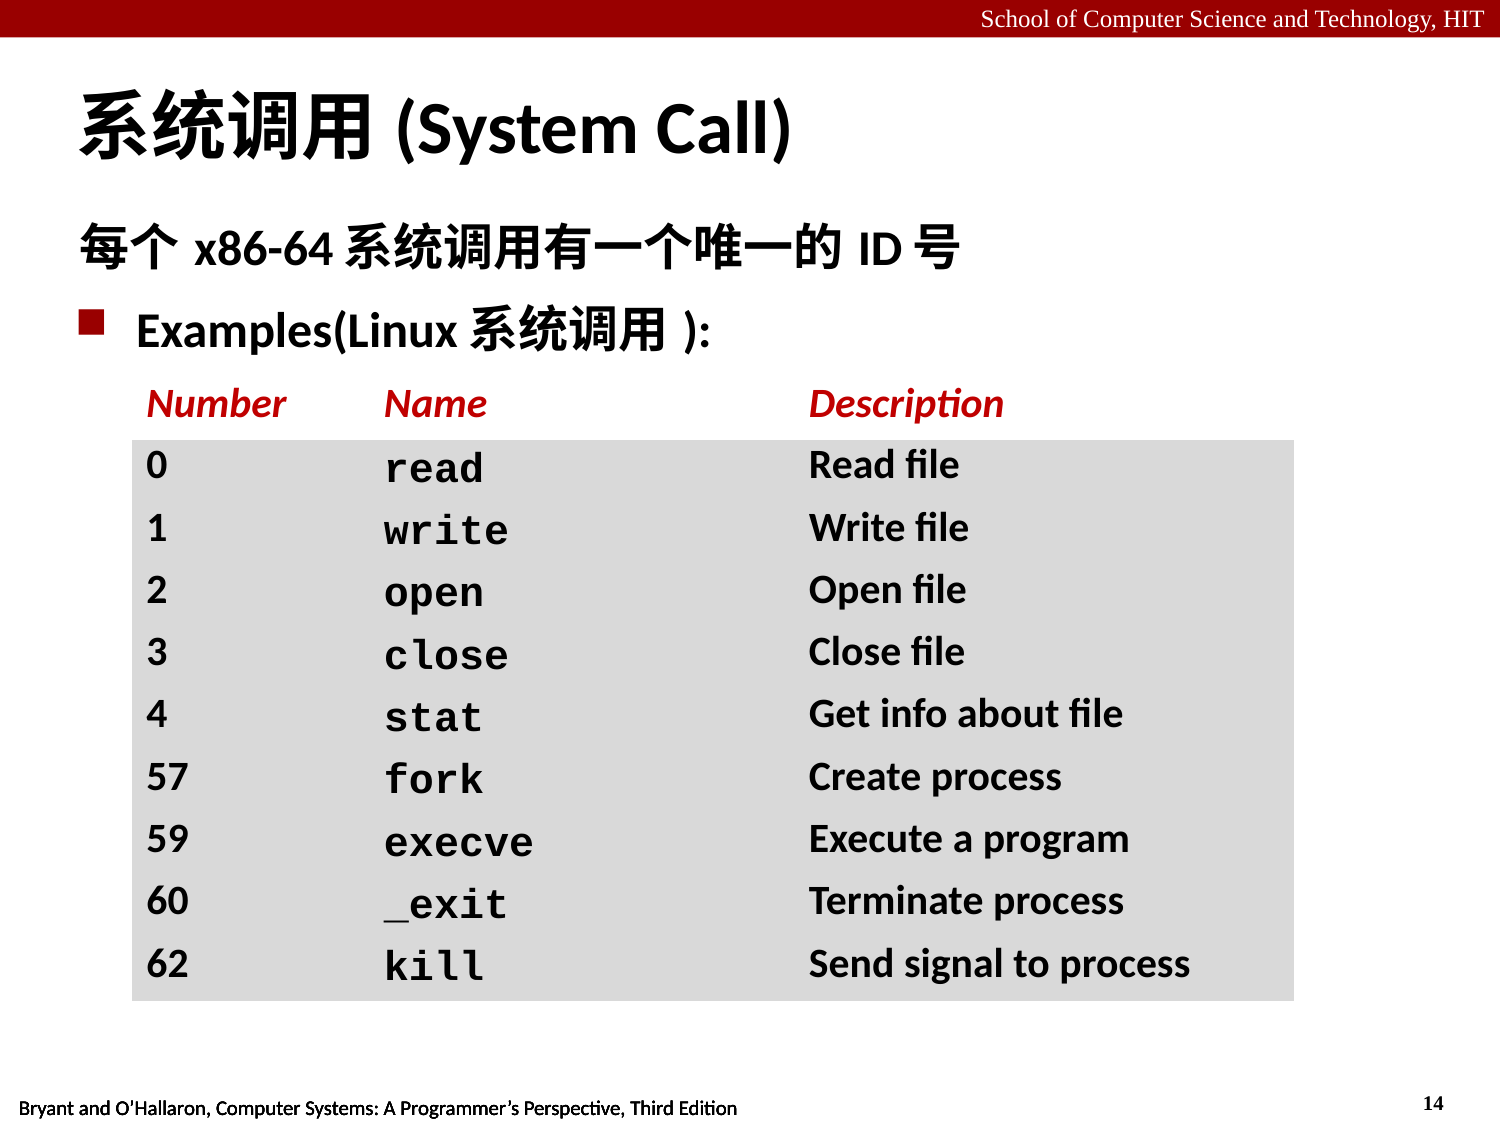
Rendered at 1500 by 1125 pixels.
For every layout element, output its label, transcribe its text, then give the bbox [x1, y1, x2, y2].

list [64, 223, 1476, 1088]
title 系统调用(System Call) [61, 60, 1488, 187]
text_box 每个x86-64系统调用有一个唯一的ID号 Examples(Linux系统调用): [65, 200, 1361, 1075]
